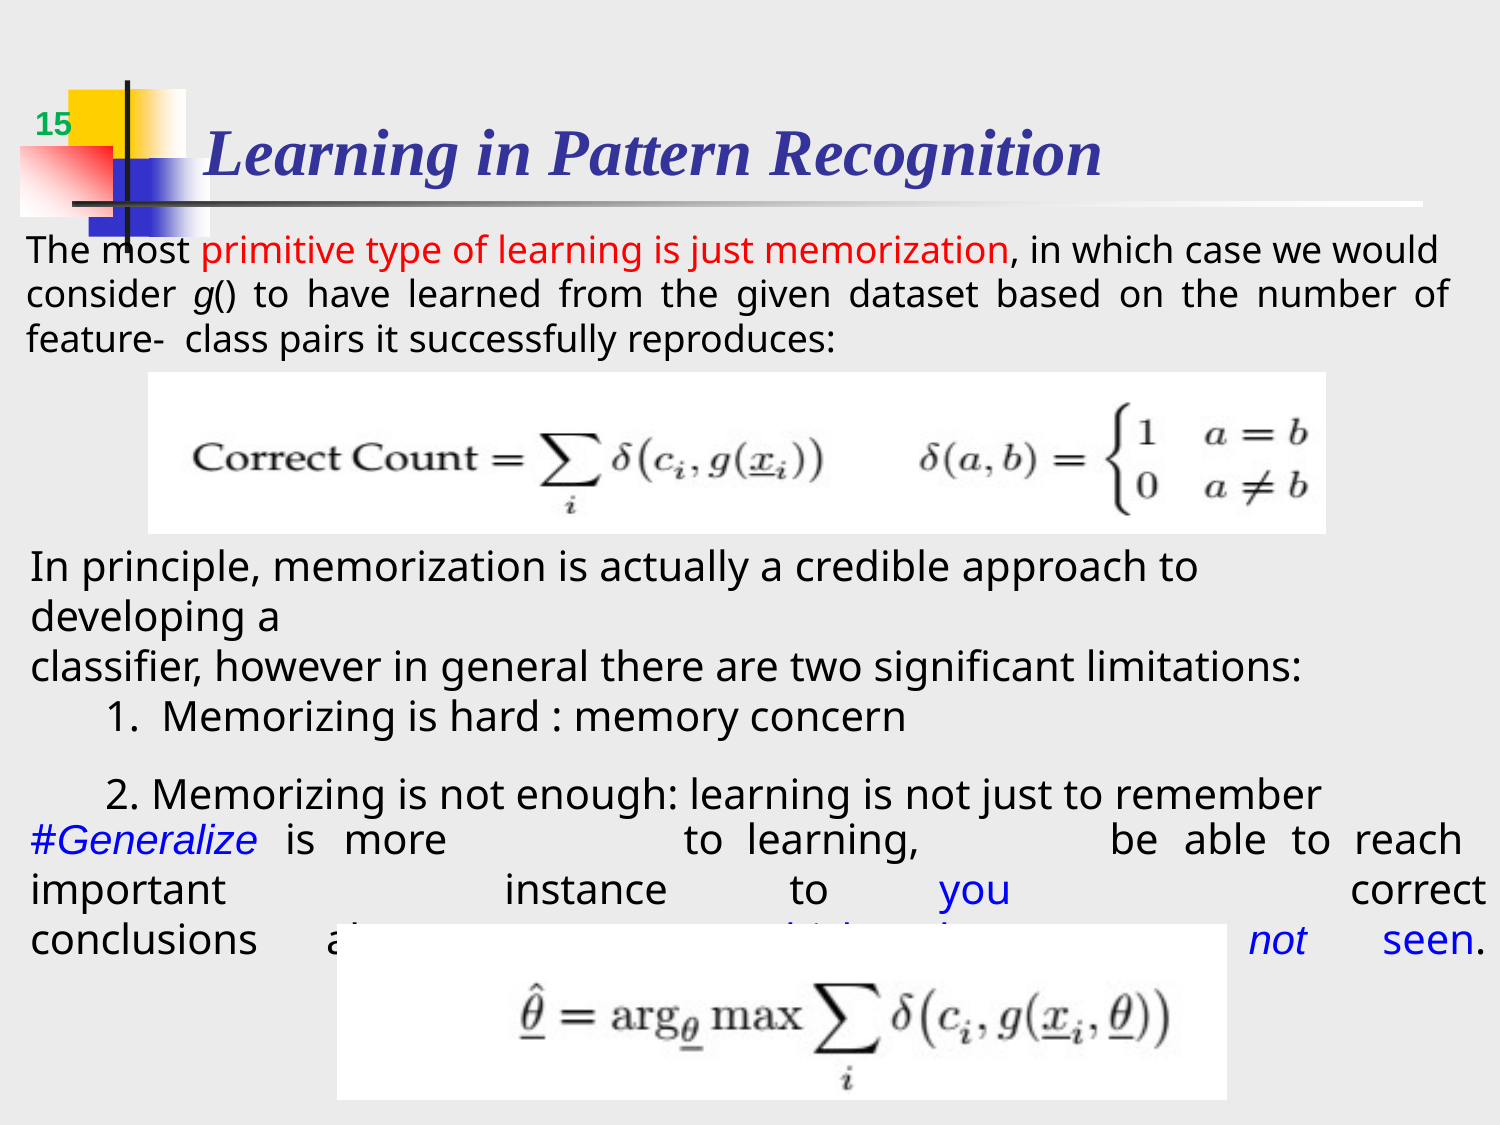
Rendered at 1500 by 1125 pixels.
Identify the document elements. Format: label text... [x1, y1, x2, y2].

text_box to learning, to which [664, 810, 955, 923]
text_box The most primitive type of learning is just memorization, in which case we would consider g() to have learned from the given dataset based on the number of feature- class pairs it successfully reproduces: [23, 225, 1450, 362]
picture [148, 371, 1326, 534]
text_box 15 [33, 99, 75, 142]
text_box #Generalize is more important conclusions about [27, 810, 641, 963]
picture [1105, 201, 1423, 207]
text_box be able to reach correct not seen. [978, 810, 1488, 963]
text_box In principle, memorization is actually a credible approach to developing a classifier, however in general there are two significant limitations: Memorizing is hard : memory concern Memorizing is not enough: learning is not just to remember [27, 537, 1373, 818]
title Learning in Pattern Recognition [201, 106, 1105, 225]
picture [337, 924, 1228, 1101]
picture [20, 89, 201, 225]
text_box instances [502, 860, 664, 923]
text_box you have [937, 860, 978, 923]
